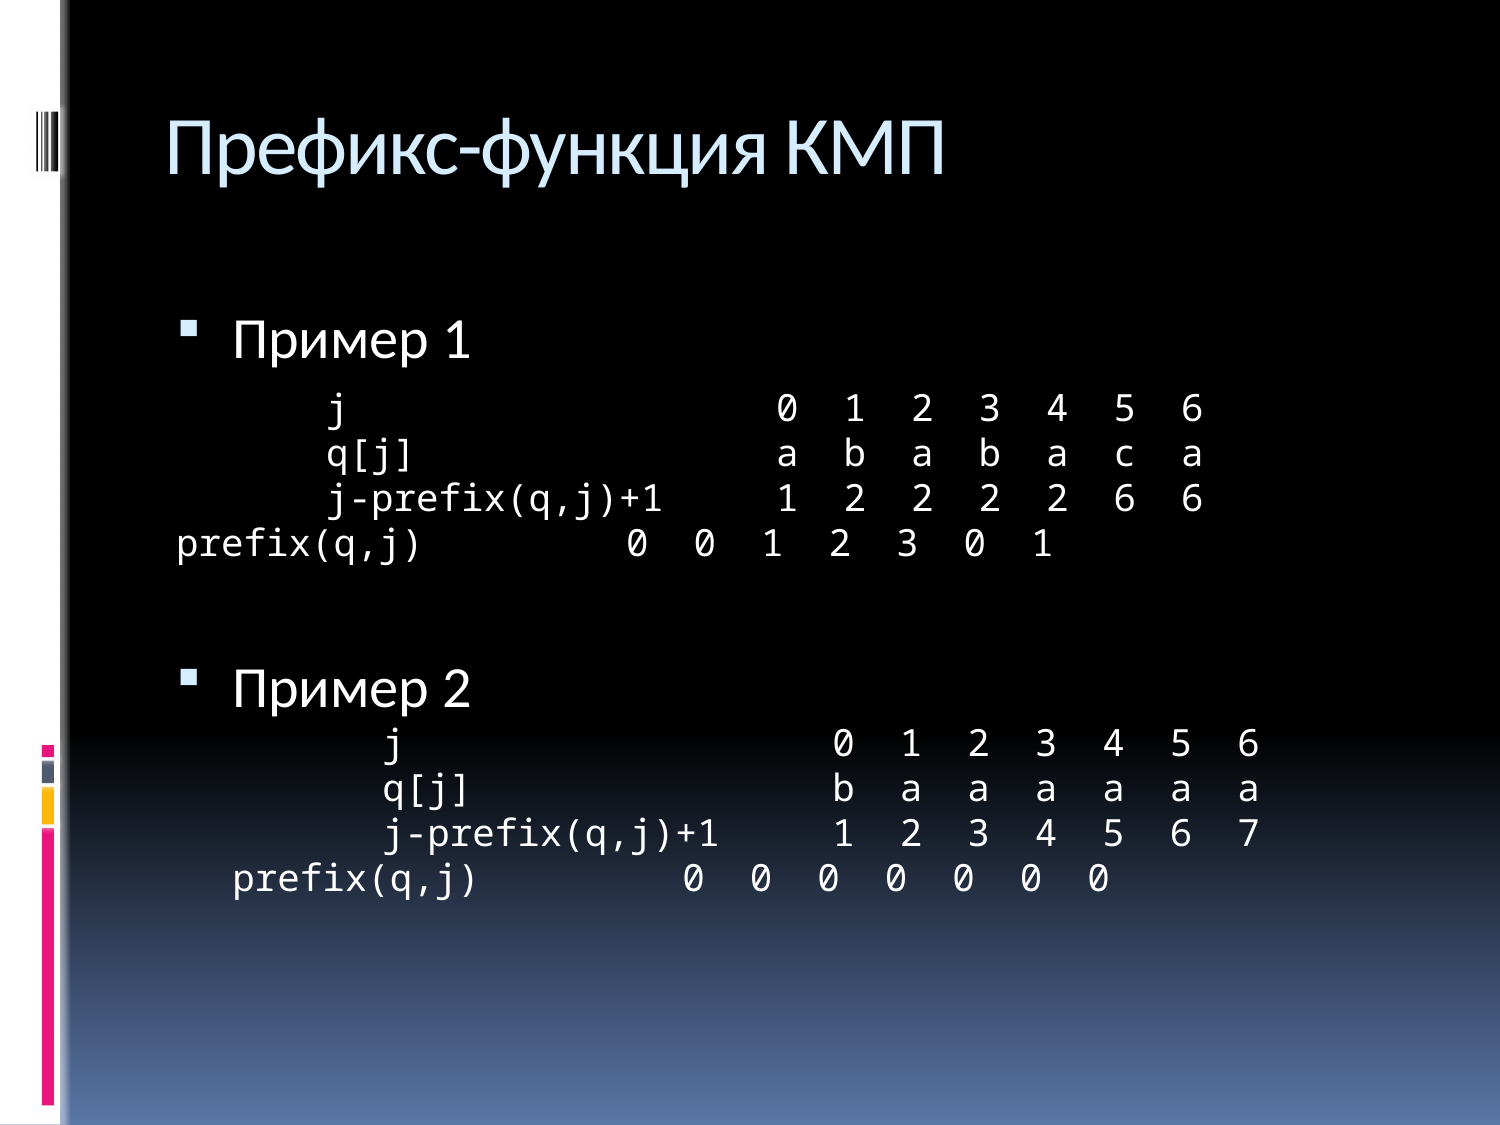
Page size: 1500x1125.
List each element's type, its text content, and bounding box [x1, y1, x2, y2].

title Префикс-функция КМП [150, 83, 1425, 234]
list Пример 1 j 0 1 2 3 4 5 6 q[j] a b a b a c a j-prefix(q,j)+1 1 2 2 2 2 6 6 prefix(q,j) 0 0 1 2 3 0 1 Пример 2 j 0 1 2 3 4 5 6 q[j] b a a a a a a j-prefix(q,j)+1 1 2 3 4 5 6 7 prefix(q,j) 0 0 0 0 0 0 0 [150, 292, 1425, 1043]
